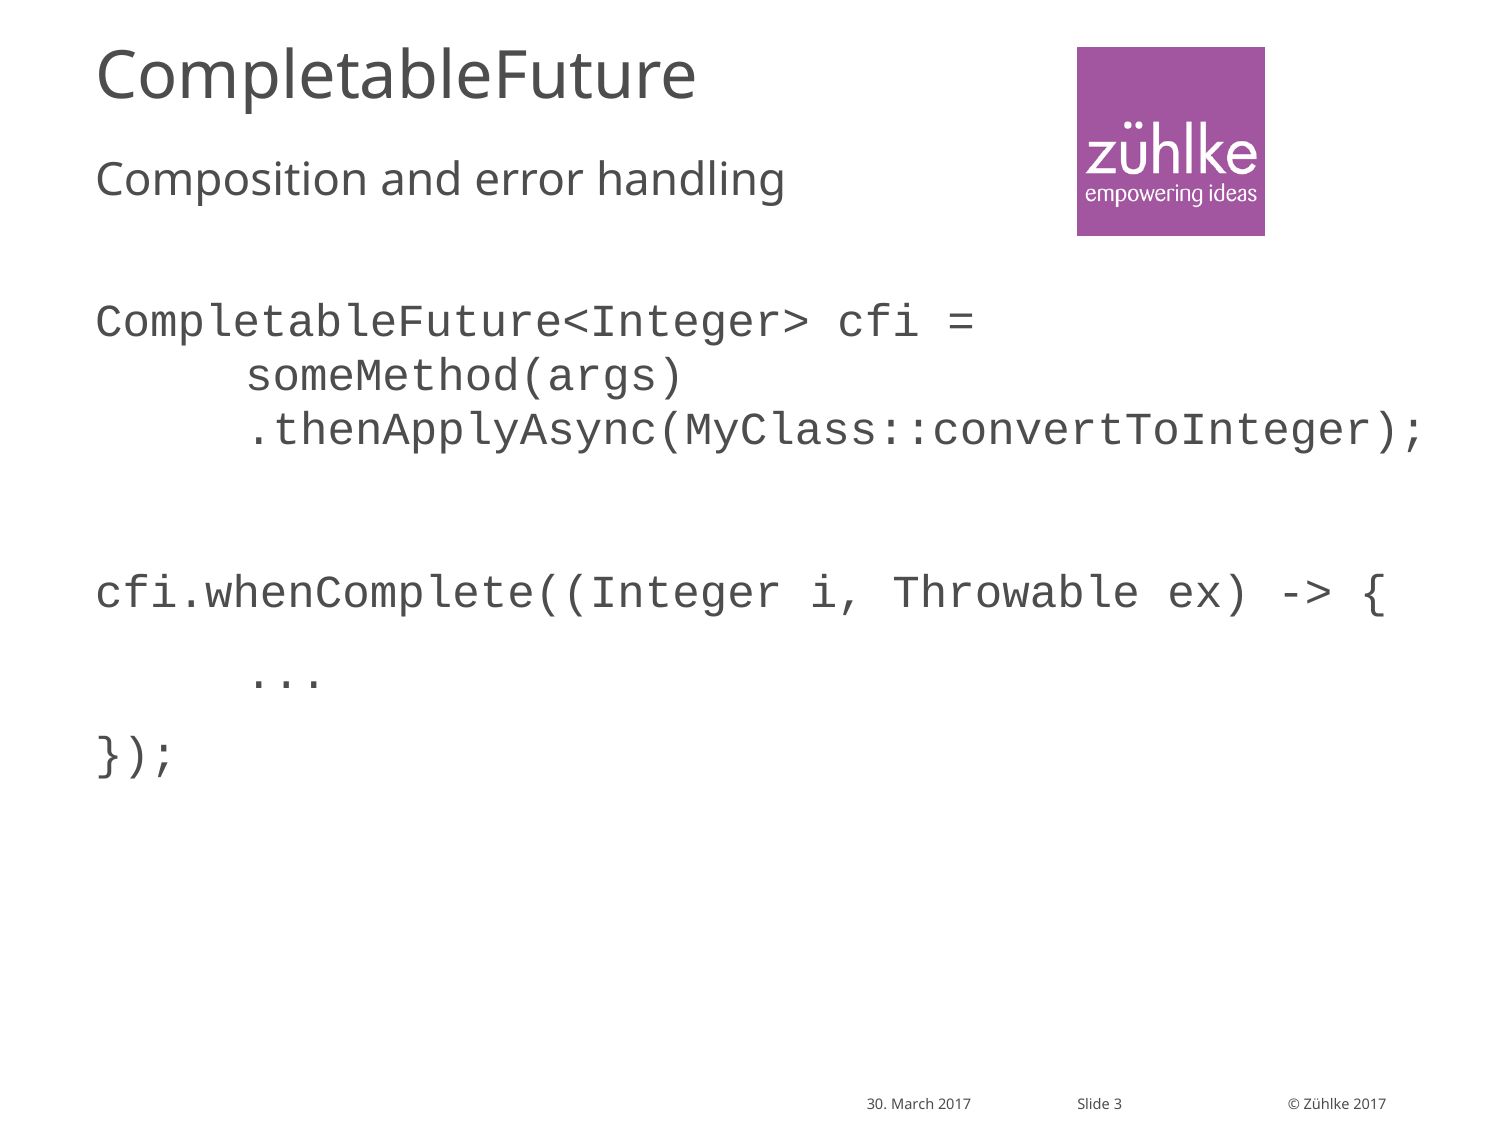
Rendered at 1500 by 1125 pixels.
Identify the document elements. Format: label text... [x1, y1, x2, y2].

picture [1077, 47, 1265, 236]
list CompletableFuture<Integer> cfi = someMethod(args) .thenApplyAsync(MyClass::convertToInteger); cfi.whenComplete((Integer i, Throwable ex) -> { ... }); [95, 293, 1475, 1078]
list Composition and error handling [95, 152, 1054, 259]
title CompletableFuture [95, 36, 1054, 152]
